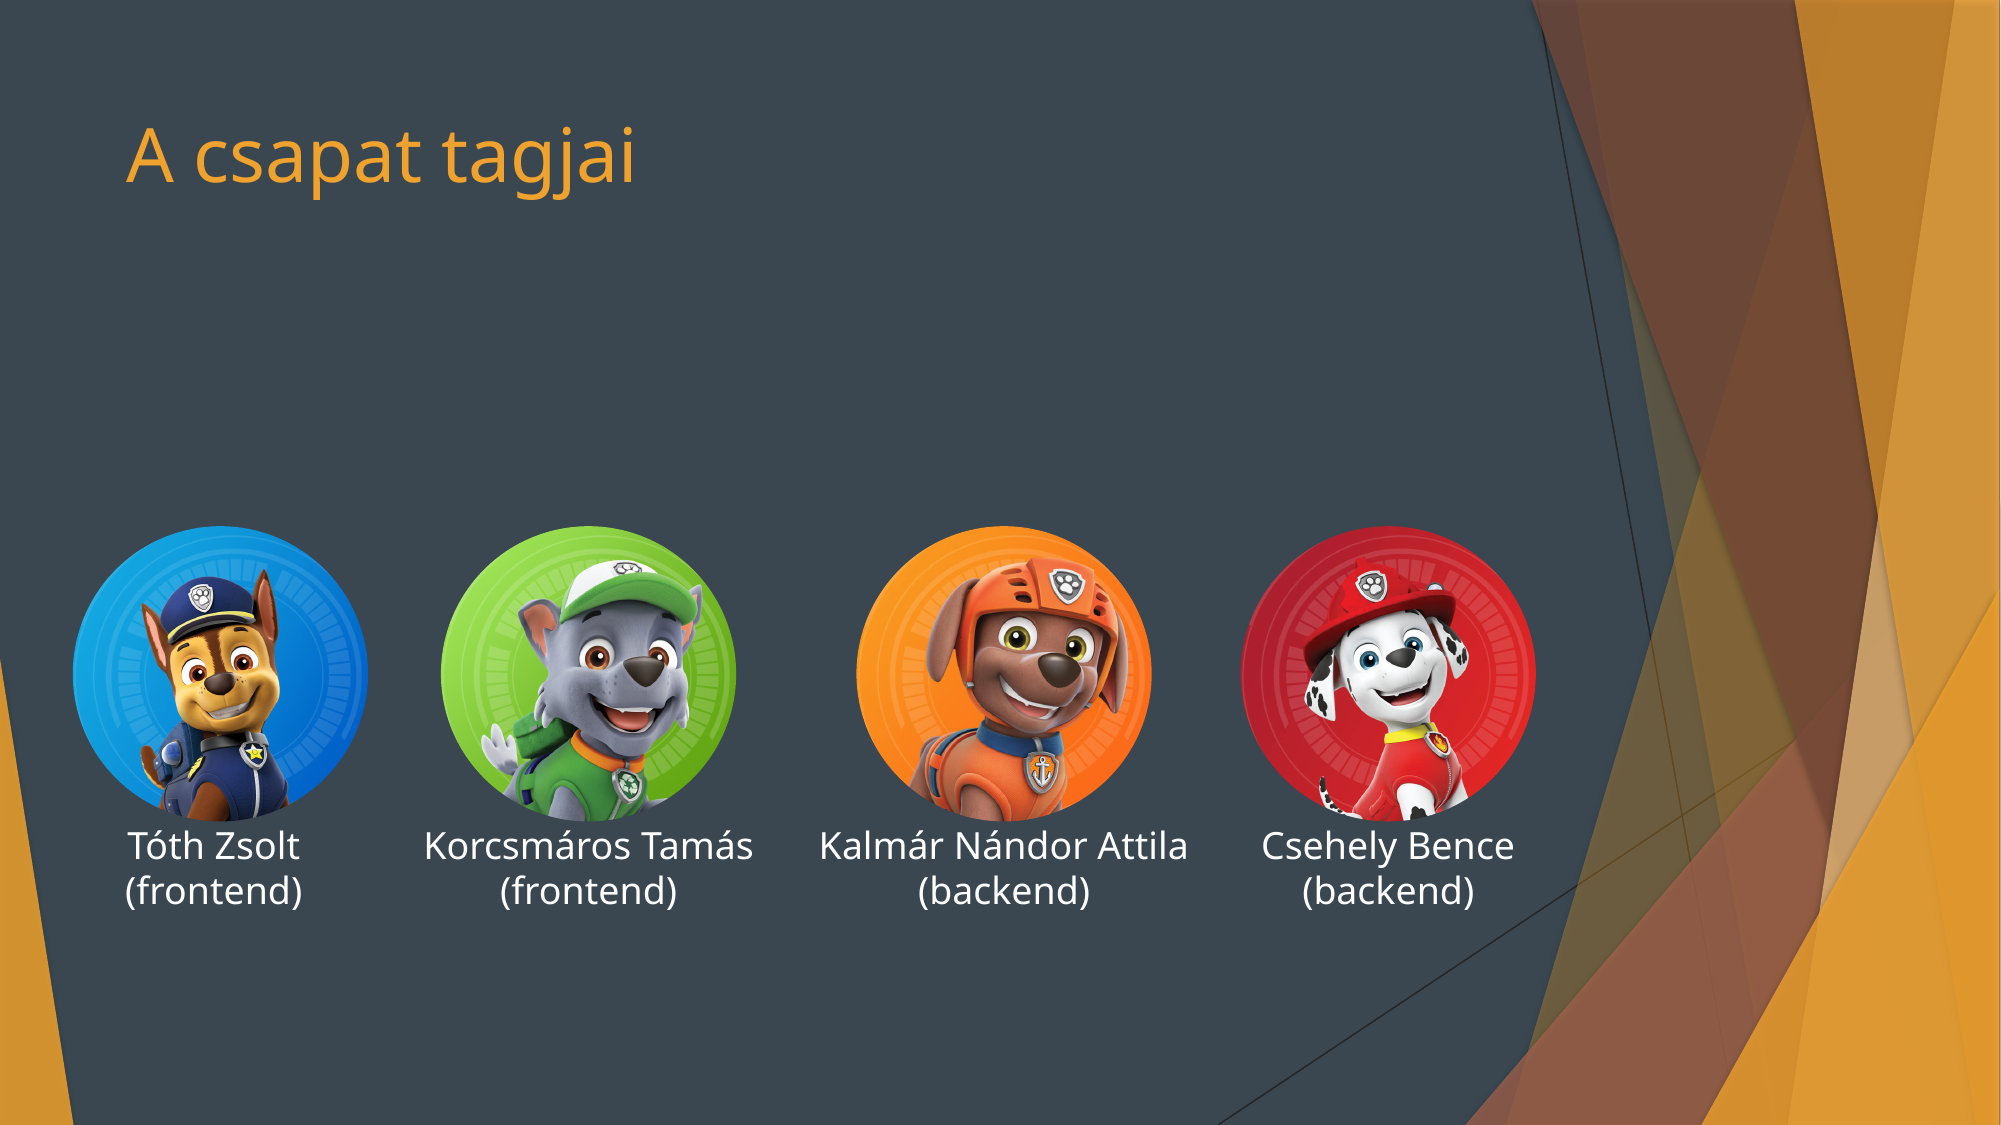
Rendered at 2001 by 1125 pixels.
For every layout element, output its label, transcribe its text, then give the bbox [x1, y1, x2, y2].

picture [440, 525, 737, 822]
picture [855, 525, 1153, 822]
text_box Kalmár Nándor Attila (backend) [804, 814, 1205, 920]
title A csapat tagjai [111, 99, 1522, 317]
text_box Tóth Zsolt (frontend) [110, 831, 318, 920]
picture [1240, 525, 1537, 822]
text_box Korcsmáros Tamás (frontend) [408, 814, 769, 920]
text_box Csehely Bence (backend) [1246, 831, 1531, 920]
picture [72, 525, 369, 822]
